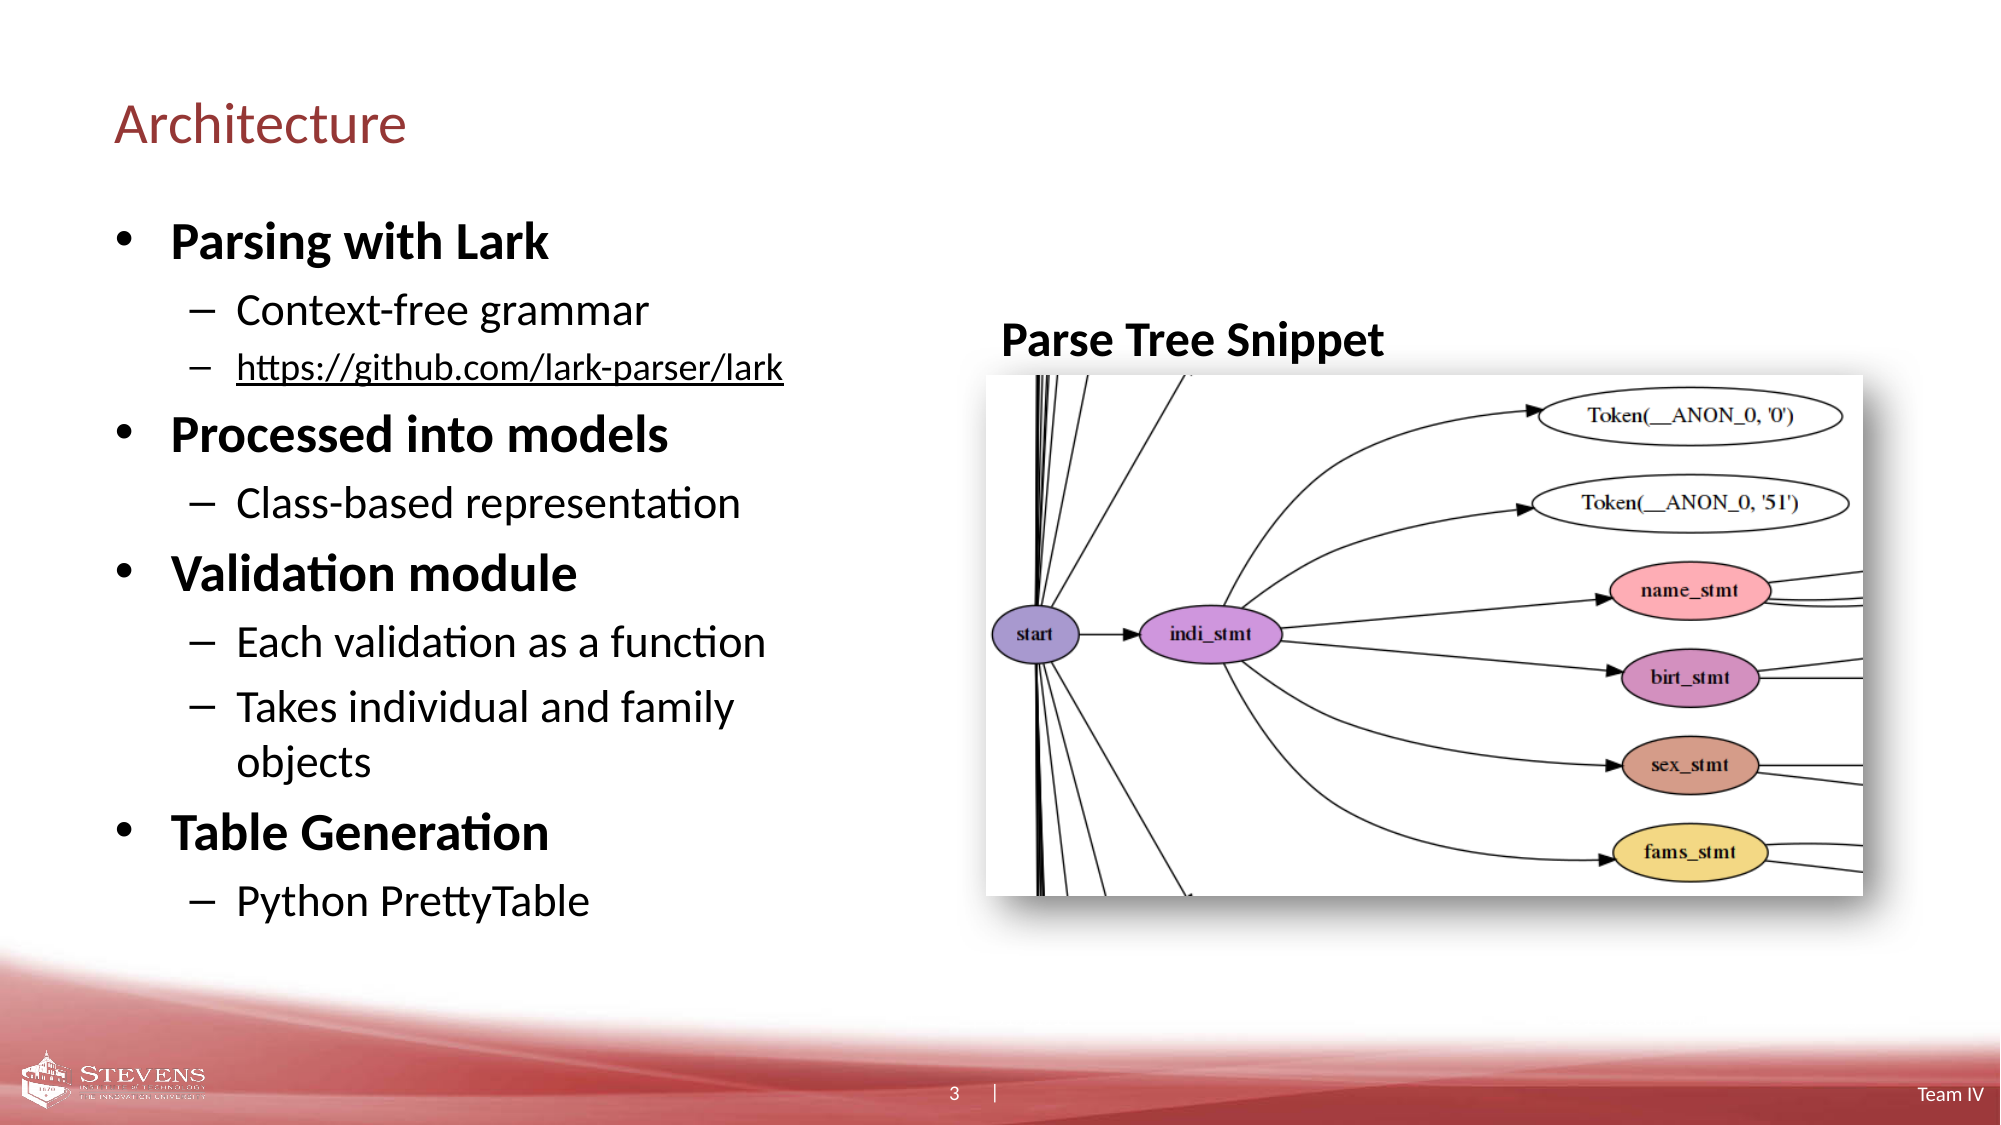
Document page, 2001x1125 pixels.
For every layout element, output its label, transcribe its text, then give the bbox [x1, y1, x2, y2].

footer Team IV [1468, 1063, 1999, 1124]
title Architecture [99, 44, 1901, 196]
text_box Parse Tree Snippet [986, 299, 1437, 375]
picture [0, 0, 2000, 1125]
list Parsing with Lark Context-free grammar https://github.com/lark-parser/lark Processed into models Class-based representation Validation module Each validation as a function Takes individual and family objects Table Generation Python PrettyTable [99, 194, 984, 938]
slide_number 3 [834, 1061, 975, 1122]
